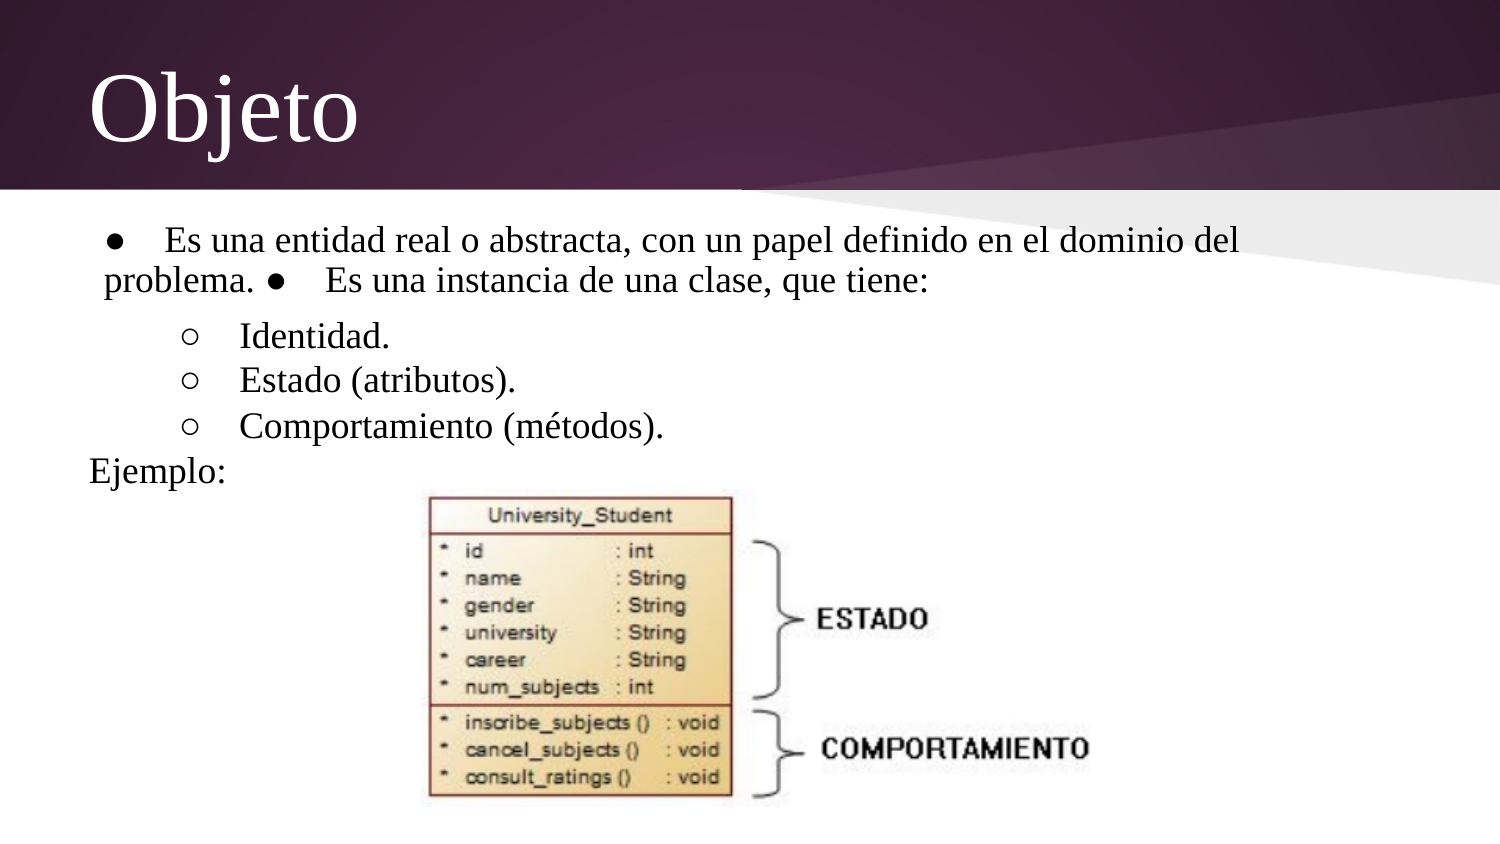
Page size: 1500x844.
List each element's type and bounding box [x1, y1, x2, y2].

text_box [742, 93, 1500, 285]
picture [0, 0, 1500, 844]
